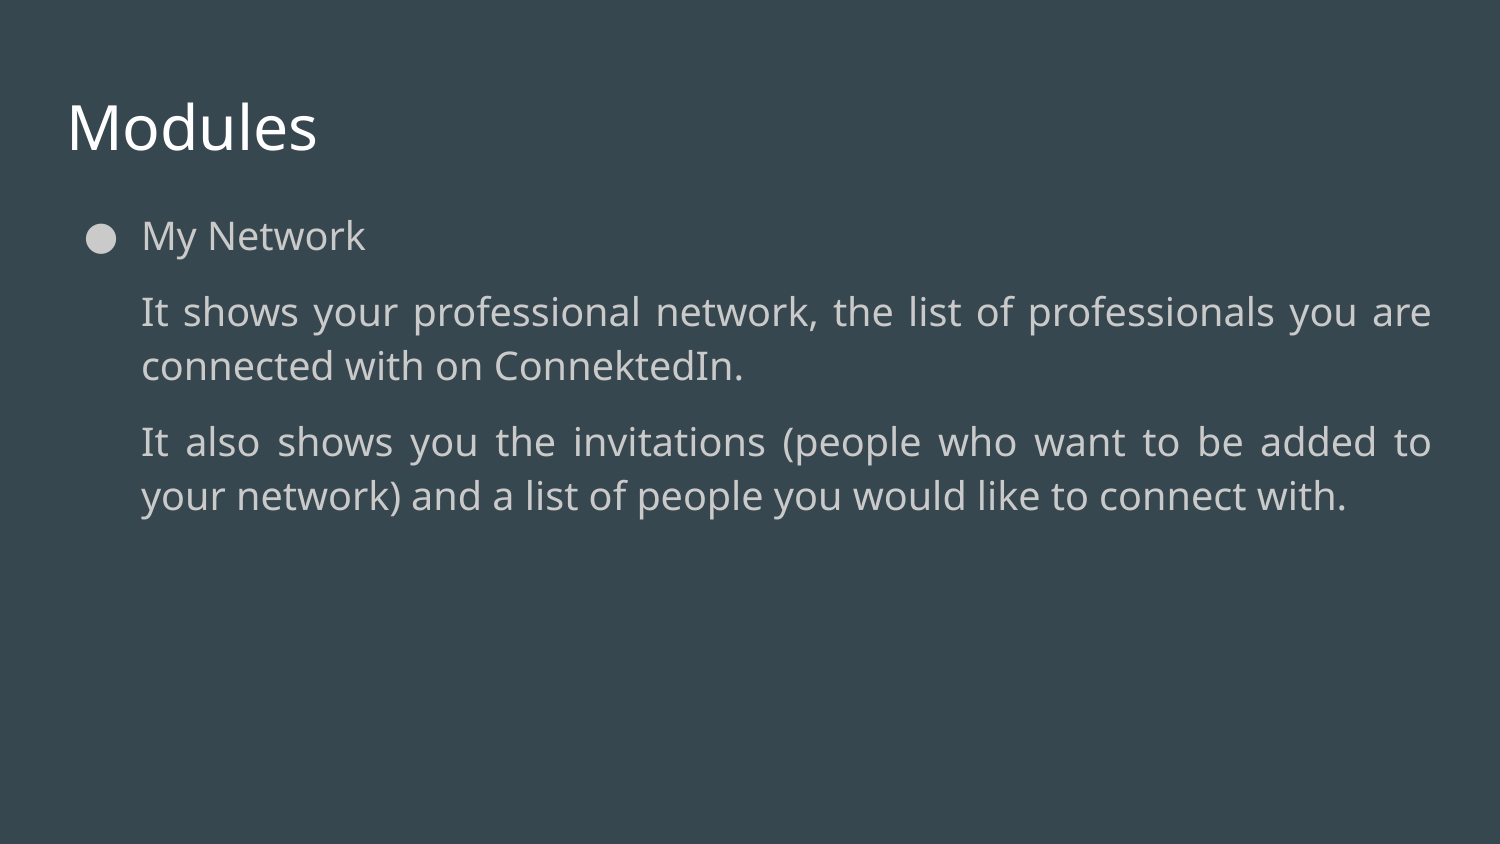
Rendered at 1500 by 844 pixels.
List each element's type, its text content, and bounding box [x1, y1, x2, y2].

list My Network It shows your professional network, the list of professionals you are connected with on ConnektedIn. It also shows you the invitations (people who want to be added to your network) and a list of people you would like to connect with. [51, 189, 1449, 750]
title Modules [51, 72, 1449, 167]
